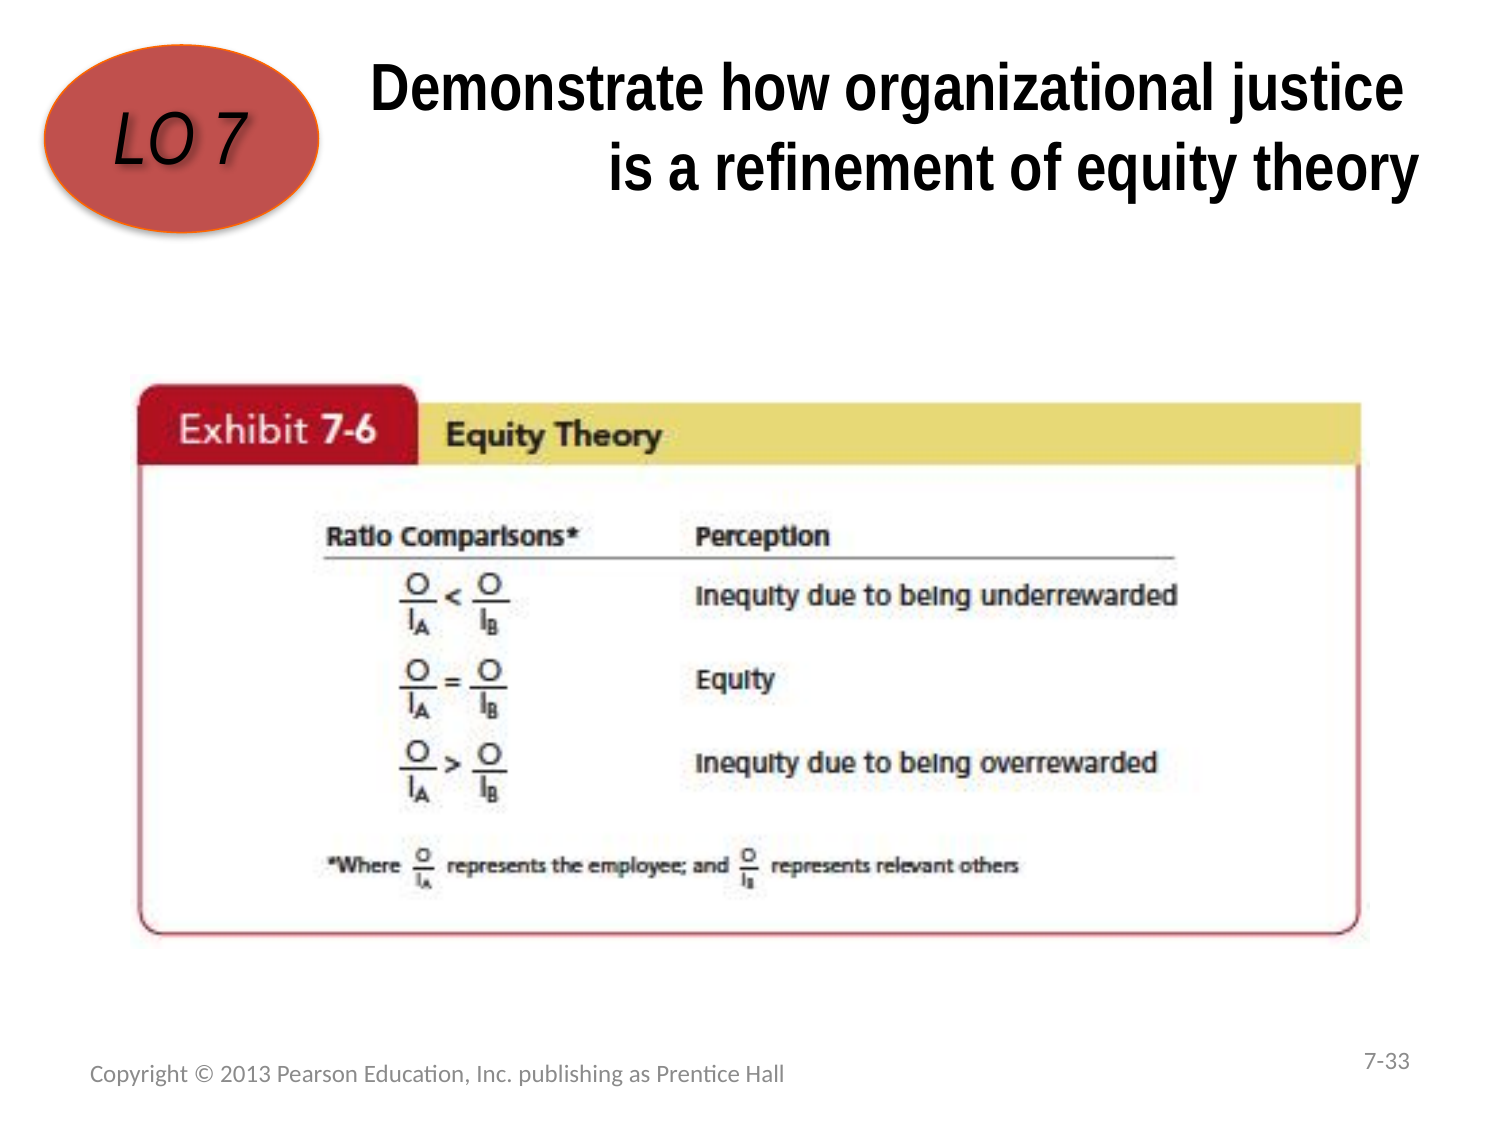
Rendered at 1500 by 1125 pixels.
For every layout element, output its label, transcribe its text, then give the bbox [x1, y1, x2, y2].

text_box LO 7 [86, 81, 274, 187]
picture [130, 373, 1370, 950]
text_box [43, 44, 320, 234]
slide_number 7-33 [1325, 1029, 1425, 1090]
title Demonstrate how organizational justice is a refinement of equity theory [86, 5, 1437, 242]
footer Copyright © 2013 Pearson Education, Inc. publishing as Prentice Hall [75, 1042, 813, 1103]
